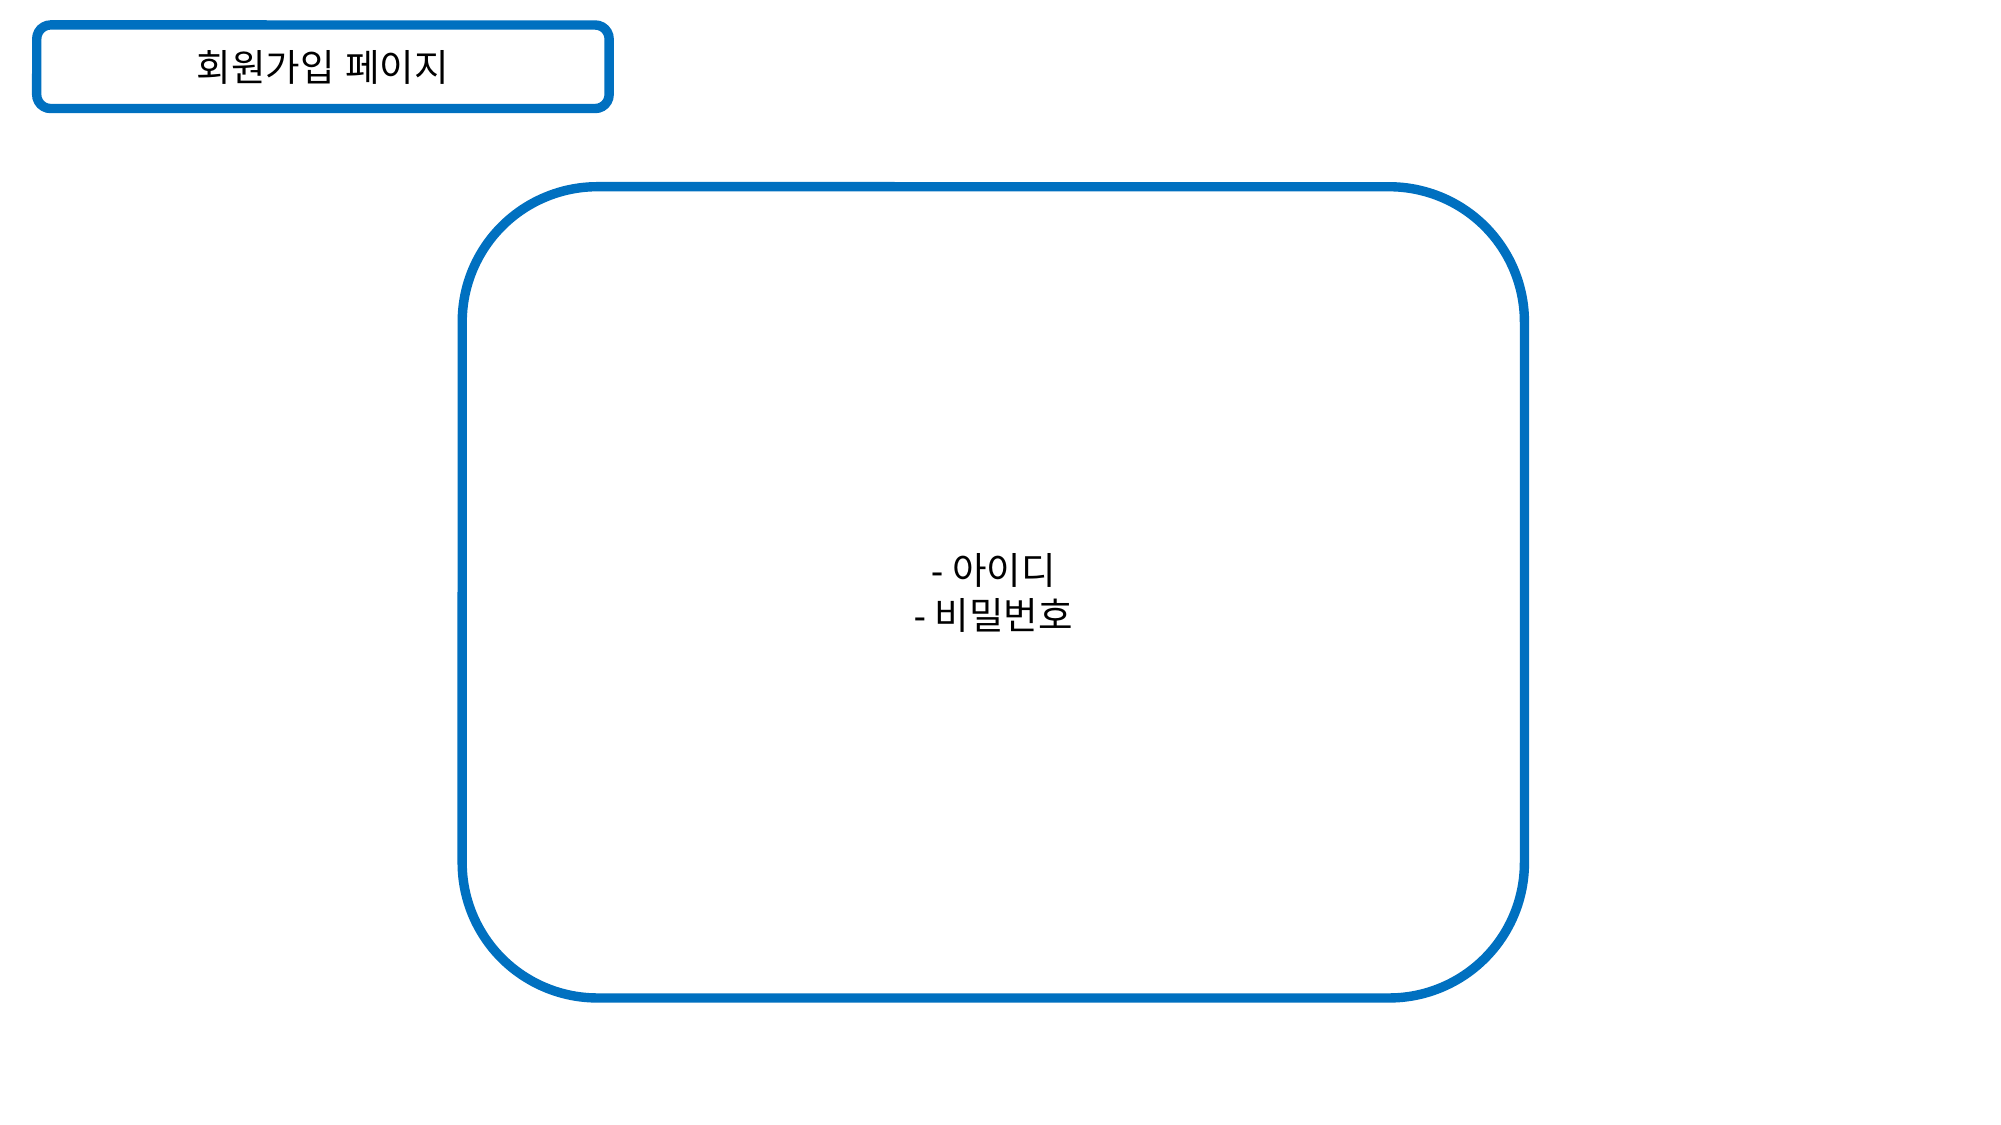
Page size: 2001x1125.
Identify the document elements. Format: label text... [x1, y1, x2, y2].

text_box -아이디 -비밀번호 [461, 185, 1526, 1000]
text_box 회원가입 페이지 [35, 23, 611, 110]
